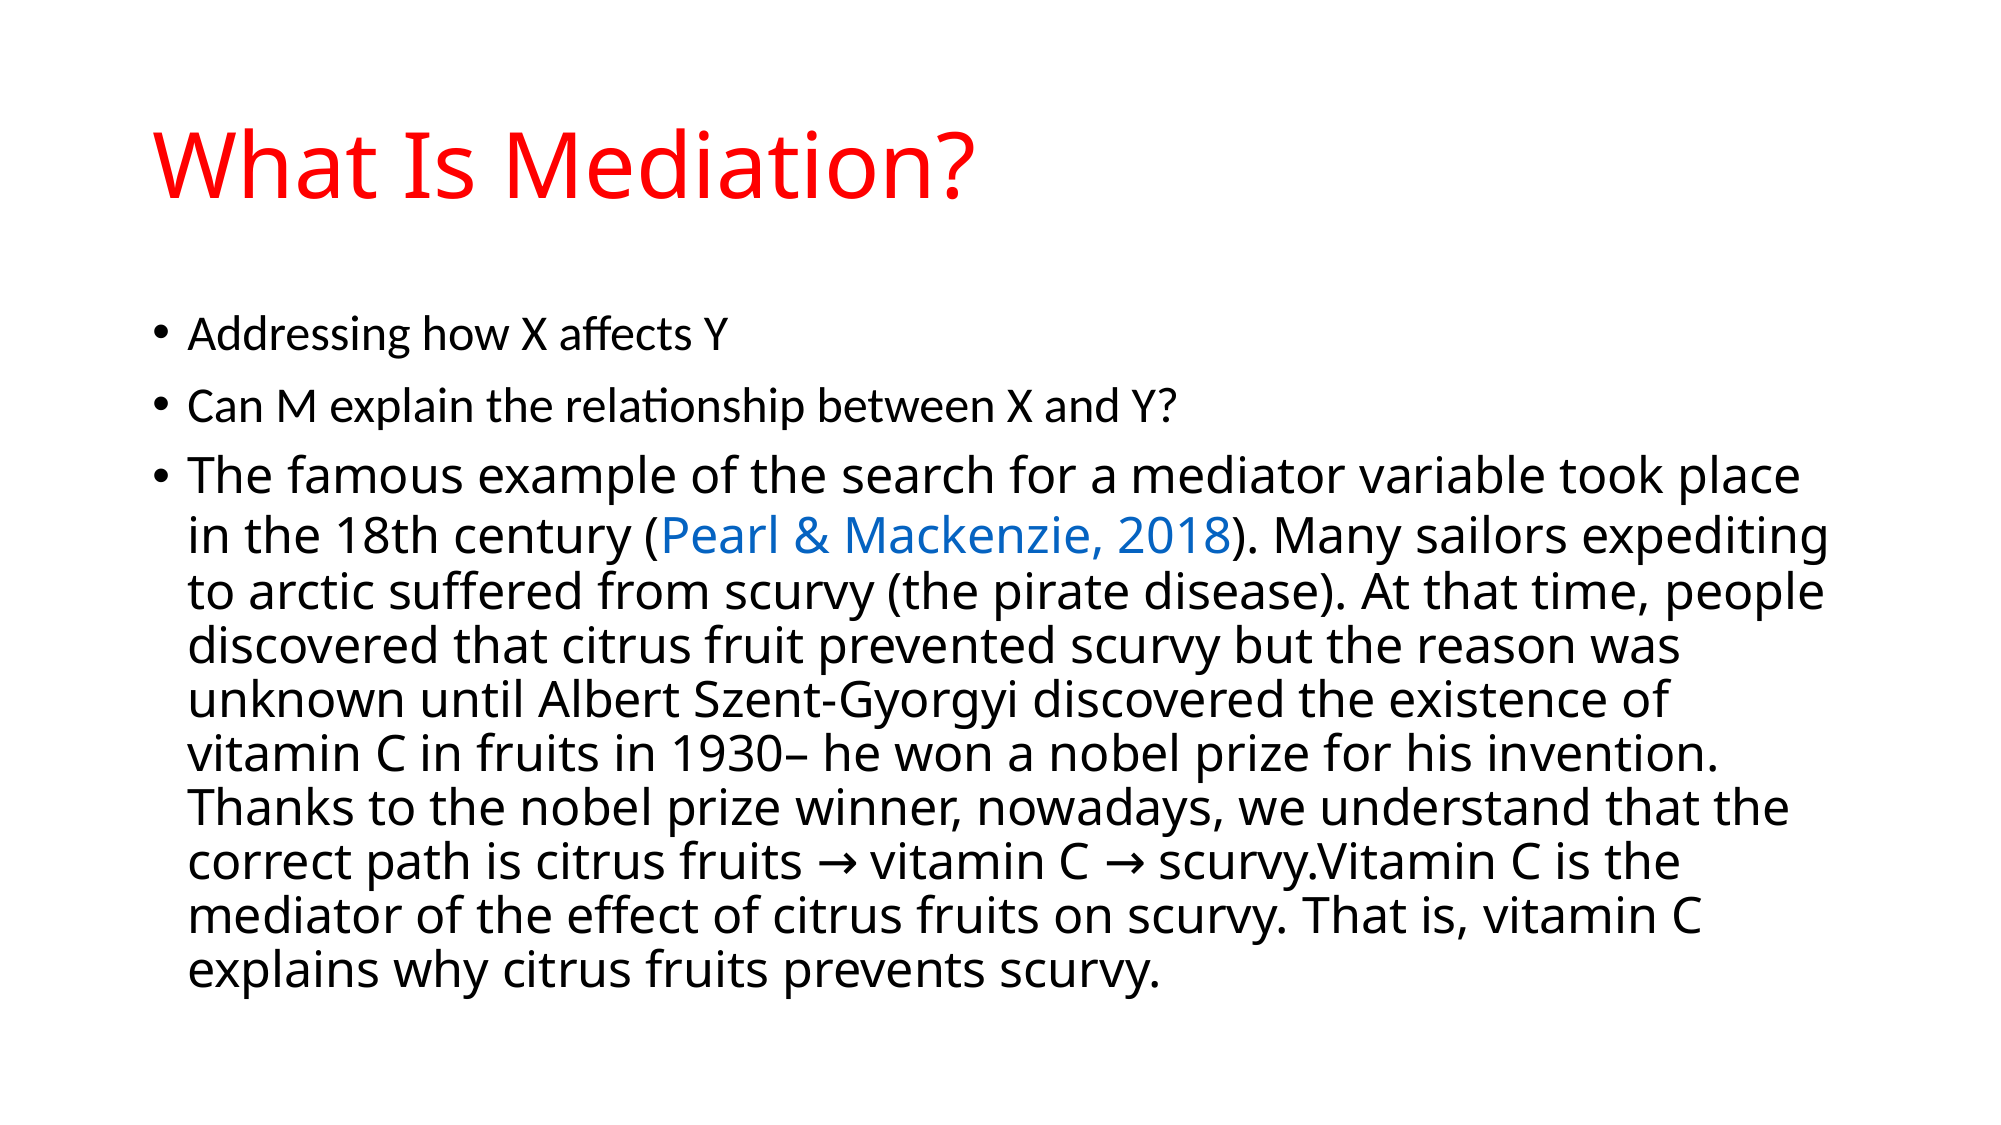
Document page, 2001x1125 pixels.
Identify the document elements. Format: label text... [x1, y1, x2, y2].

title What Is Mediation? [137, 59, 1863, 278]
list Addressing how X affects Y Can M explain the relationship between X and Y? The famous example of the search for a mediator variable took place in the 18th century (Pearl & Mackenzie, 2018). Many sailors expediting to arctic suffered from scurvy (the pirate disease). At that time, people discovered that citrus fruit prevented scurvy but the reason was unknown until Albert Szent-Gyorgyi discovered the existence of vitamin C in fruits in 1930– he won a nobel prize for his invention. Thanks to the nobel prize winner, nowadays, we understand that the correct path is citrus fruits → vitamin C → scurvy.Vitamin C is the mediator of the effect of citrus fruits on scurvy. That is, vitamin C explains why citrus fruits prevents scurvy. [137, 299, 1863, 1014]
